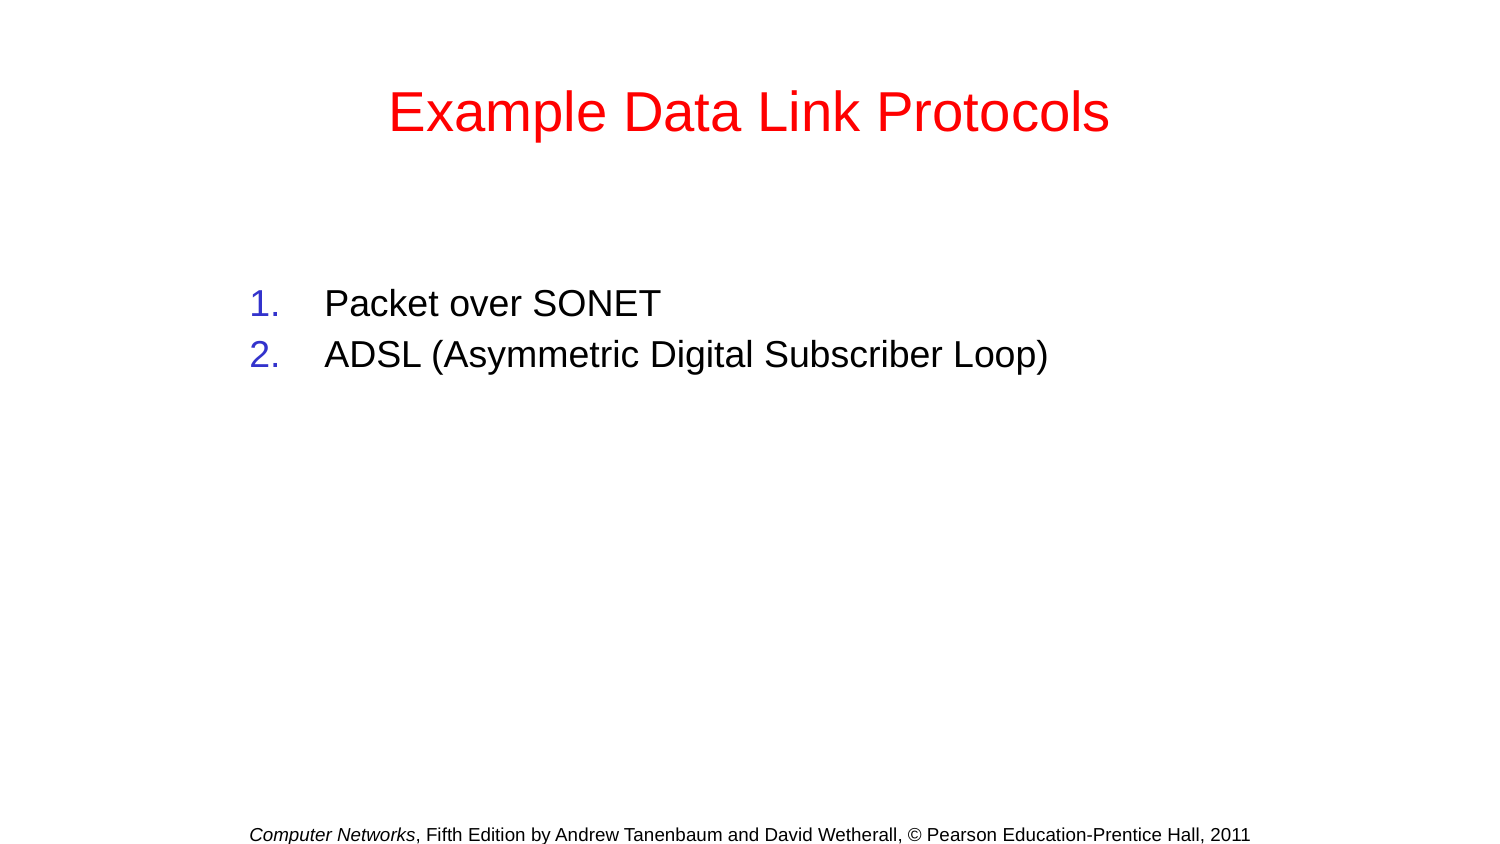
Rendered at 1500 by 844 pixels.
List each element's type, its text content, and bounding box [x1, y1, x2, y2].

list Packet over SONET ADSL (Asymmetric Digital Subscriber Loop) [234, 271, 1351, 807]
title Example Data Link Protocols [187, 38, 1313, 180]
